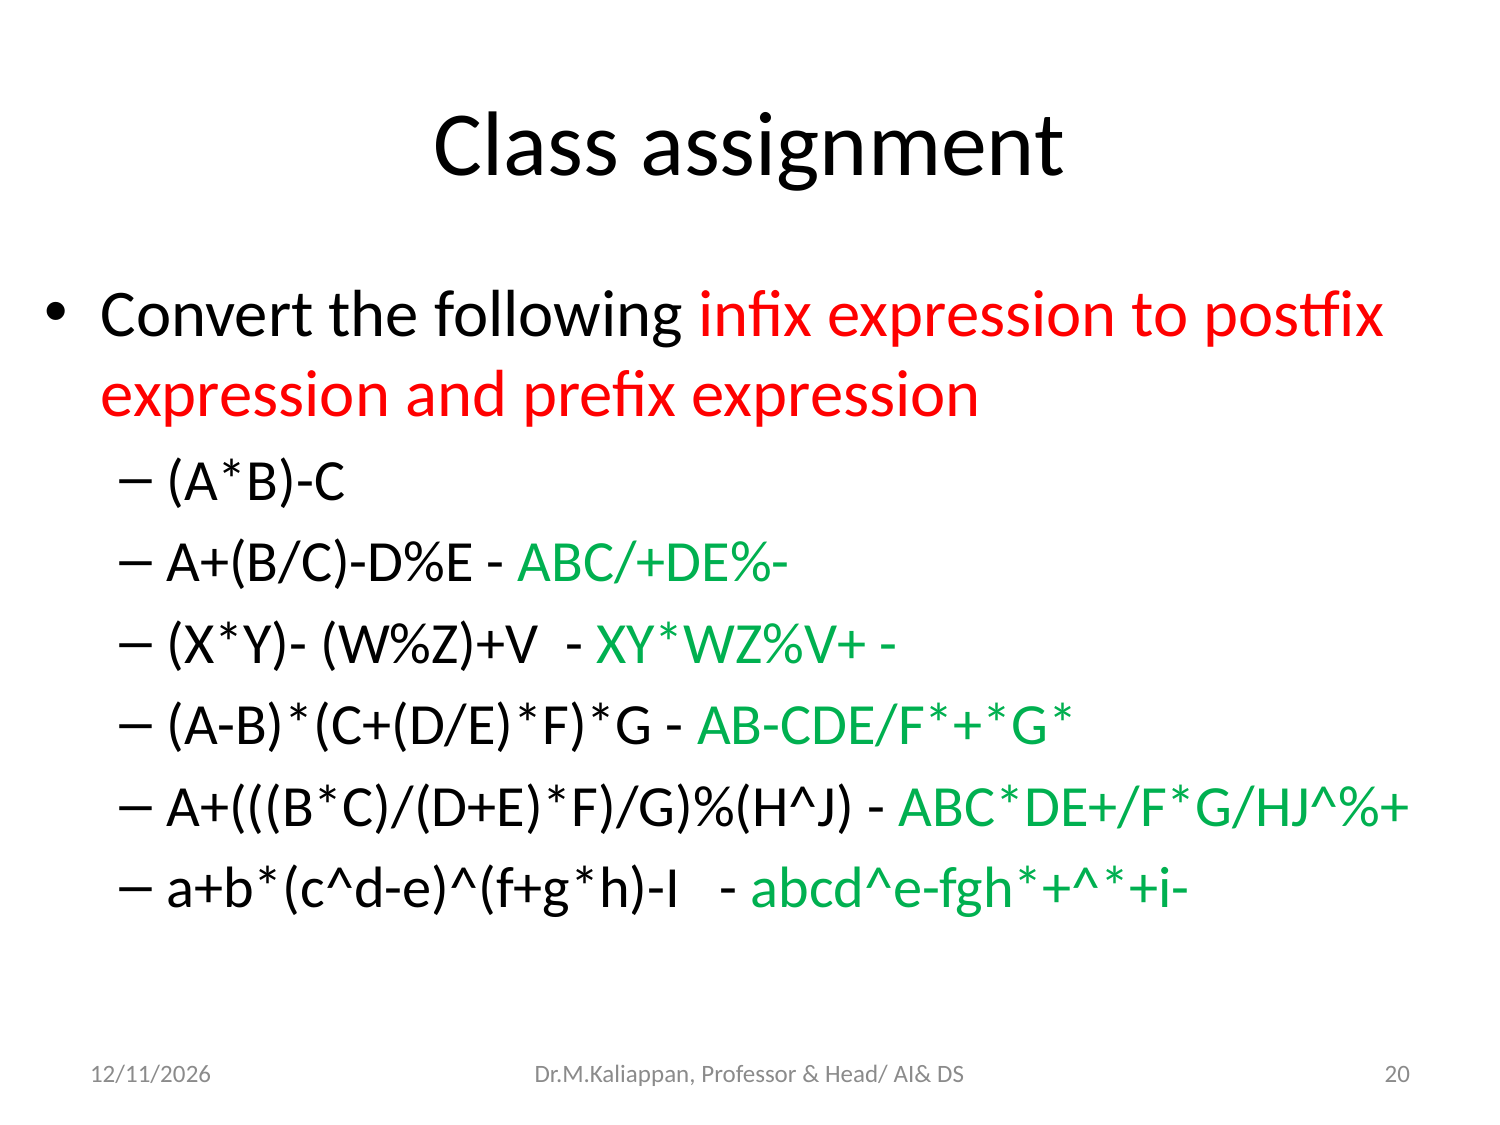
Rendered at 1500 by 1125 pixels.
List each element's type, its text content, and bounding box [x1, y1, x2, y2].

list Convert the following infix expression to postfix expression and prefix expression (A*B)-C A+(B/C)-D%E - ABC/+DE%- (X*Y)- (W%Z)+V - XY*WZ%V+ - (A-B)*(C+(D/E)*F)*G - AB-CDE/F*+*G* A+(((B*C)/(D+E)*F)/G)%(H^J) - ABC*DE+/F*G/HJ^%+ a+b*(c^d-e)^(f+g*h)-I - abcd^e-fgh*+^*+i- [29, 262, 1471, 1005]
title Class assignment [75, 45, 1425, 233]
slide_number 20 [1074, 1042, 1425, 1103]
footer Dr.M.Kaliappan, Professor & Head/ AI& DS [512, 1042, 988, 1103]
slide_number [75, 1042, 425, 1103]
